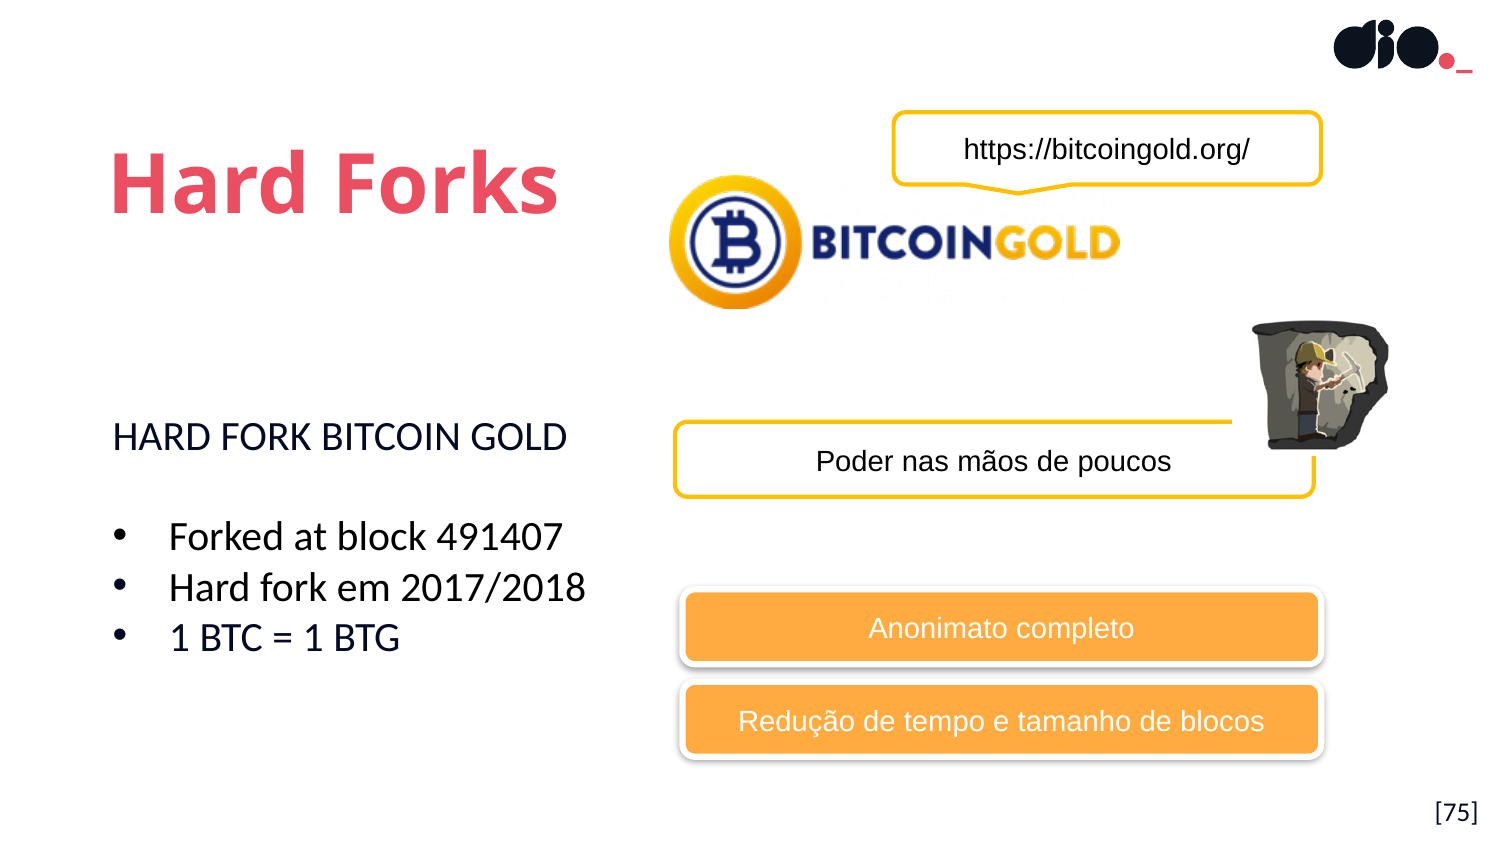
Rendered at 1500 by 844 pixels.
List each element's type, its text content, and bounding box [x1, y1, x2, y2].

picture [1333, 19, 1473, 74]
picture [669, 175, 1120, 309]
text_box https://bitcoingold.org/ [891, 110, 1323, 187]
slide_number [75] [1403, 779, 1494, 844]
text_box Hard Forks [92, 104, 643, 243]
text_box Poder nas mãos de poucos [672, 419, 1316, 499]
picture [1232, 307, 1396, 456]
text_box Redução de tempo e tamanho de blocos [679, 678, 1325, 760]
text_box HARD FORK BITCOIN GOLD Forked at block 491407 Hard fork em 2017/2018 1 BTC = 1 BTG [85, 317, 1379, 752]
text_box Anonimato completo [679, 586, 1325, 668]
